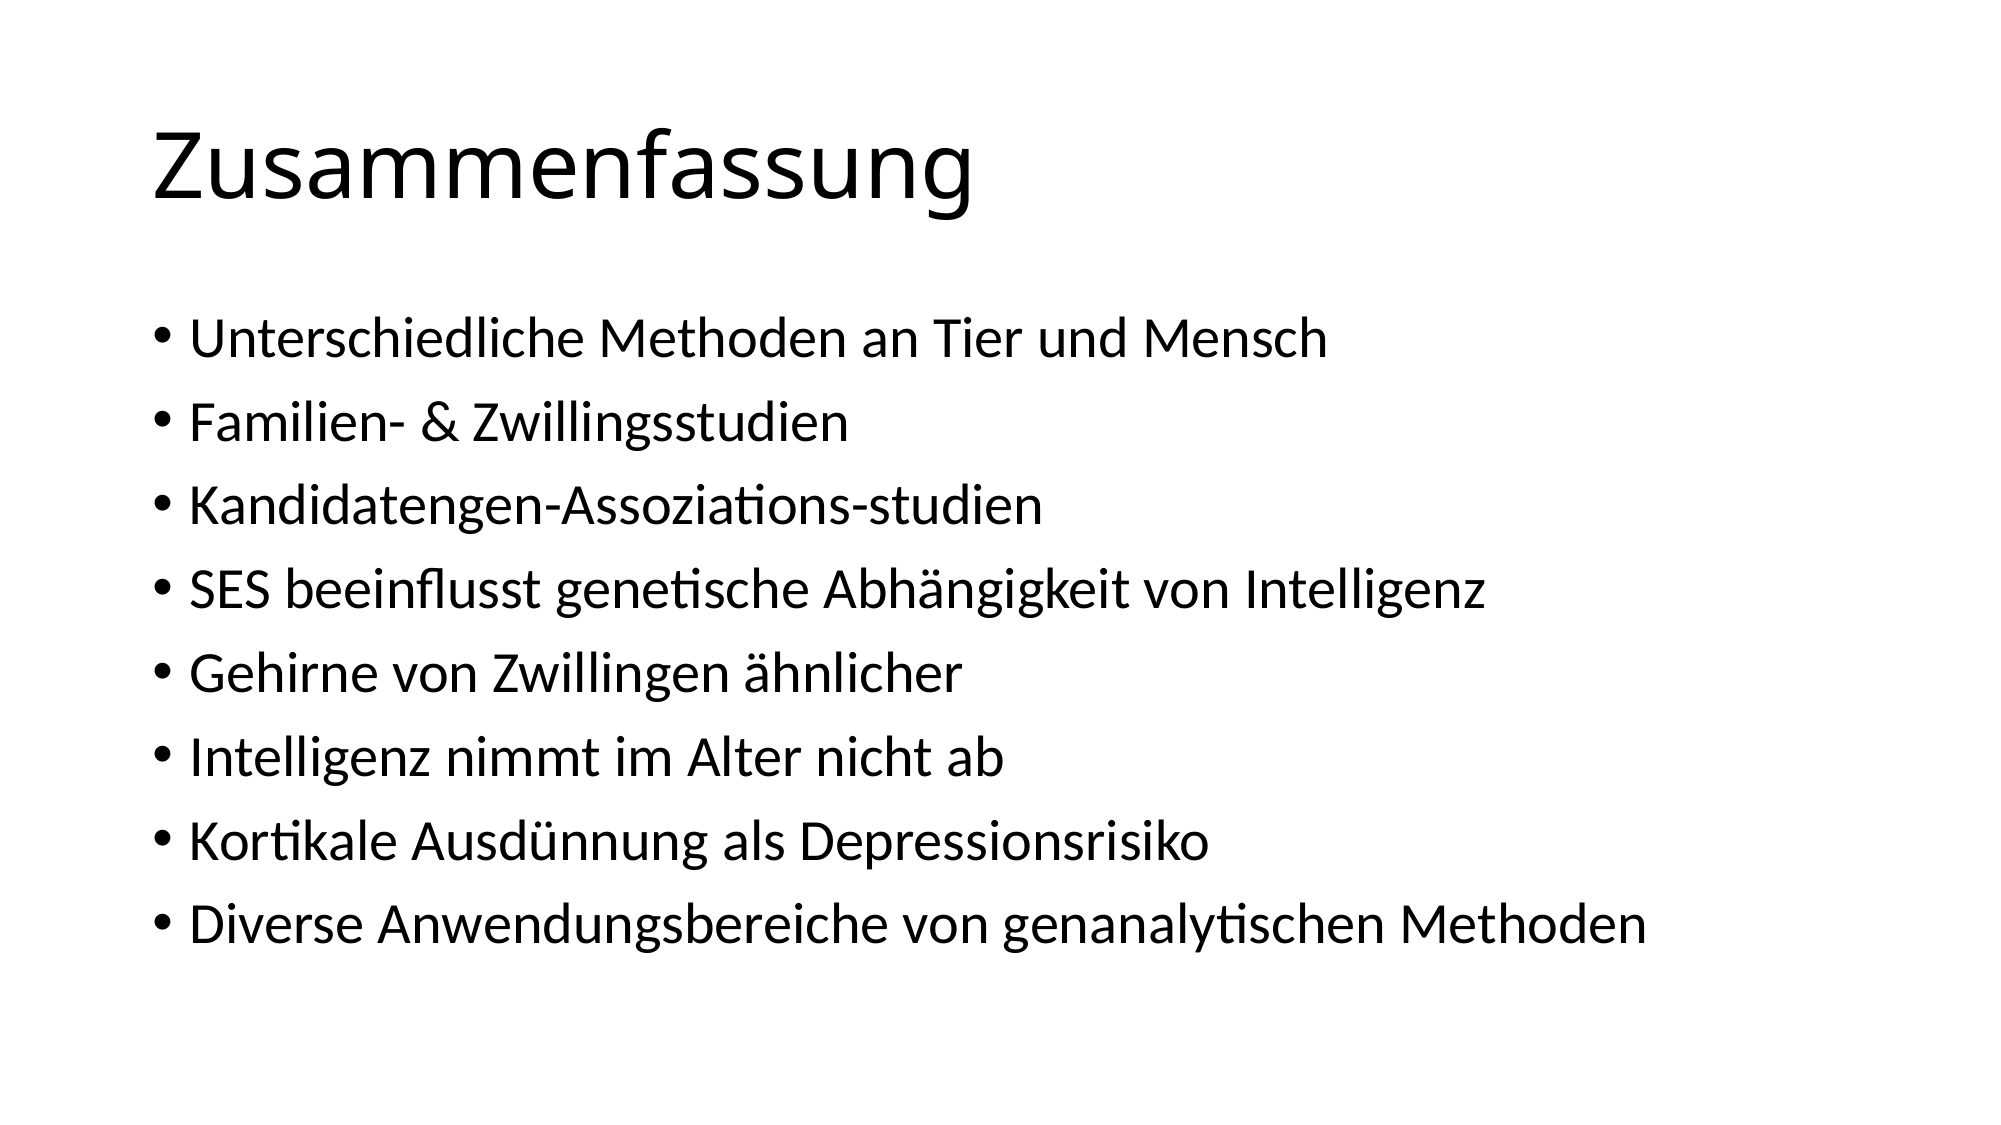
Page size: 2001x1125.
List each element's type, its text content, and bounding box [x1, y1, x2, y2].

list Unterschiedliche Methoden an Tier und Mensch Familien- & Zwillingsstudien Kandidatengen-Assoziations-studien SES beeinflusst genetische Abhängigkeit von Intelligenz Gehirne von Zwillingen ähnlicher Intelligenz nimmt im Alter nicht ab Kortikale Ausdünnung als Depressionsrisiko Diverse Anwendungsbereiche von genanalytischen Methoden [137, 299, 1863, 1014]
title Zusammenfassung [137, 59, 1863, 278]
